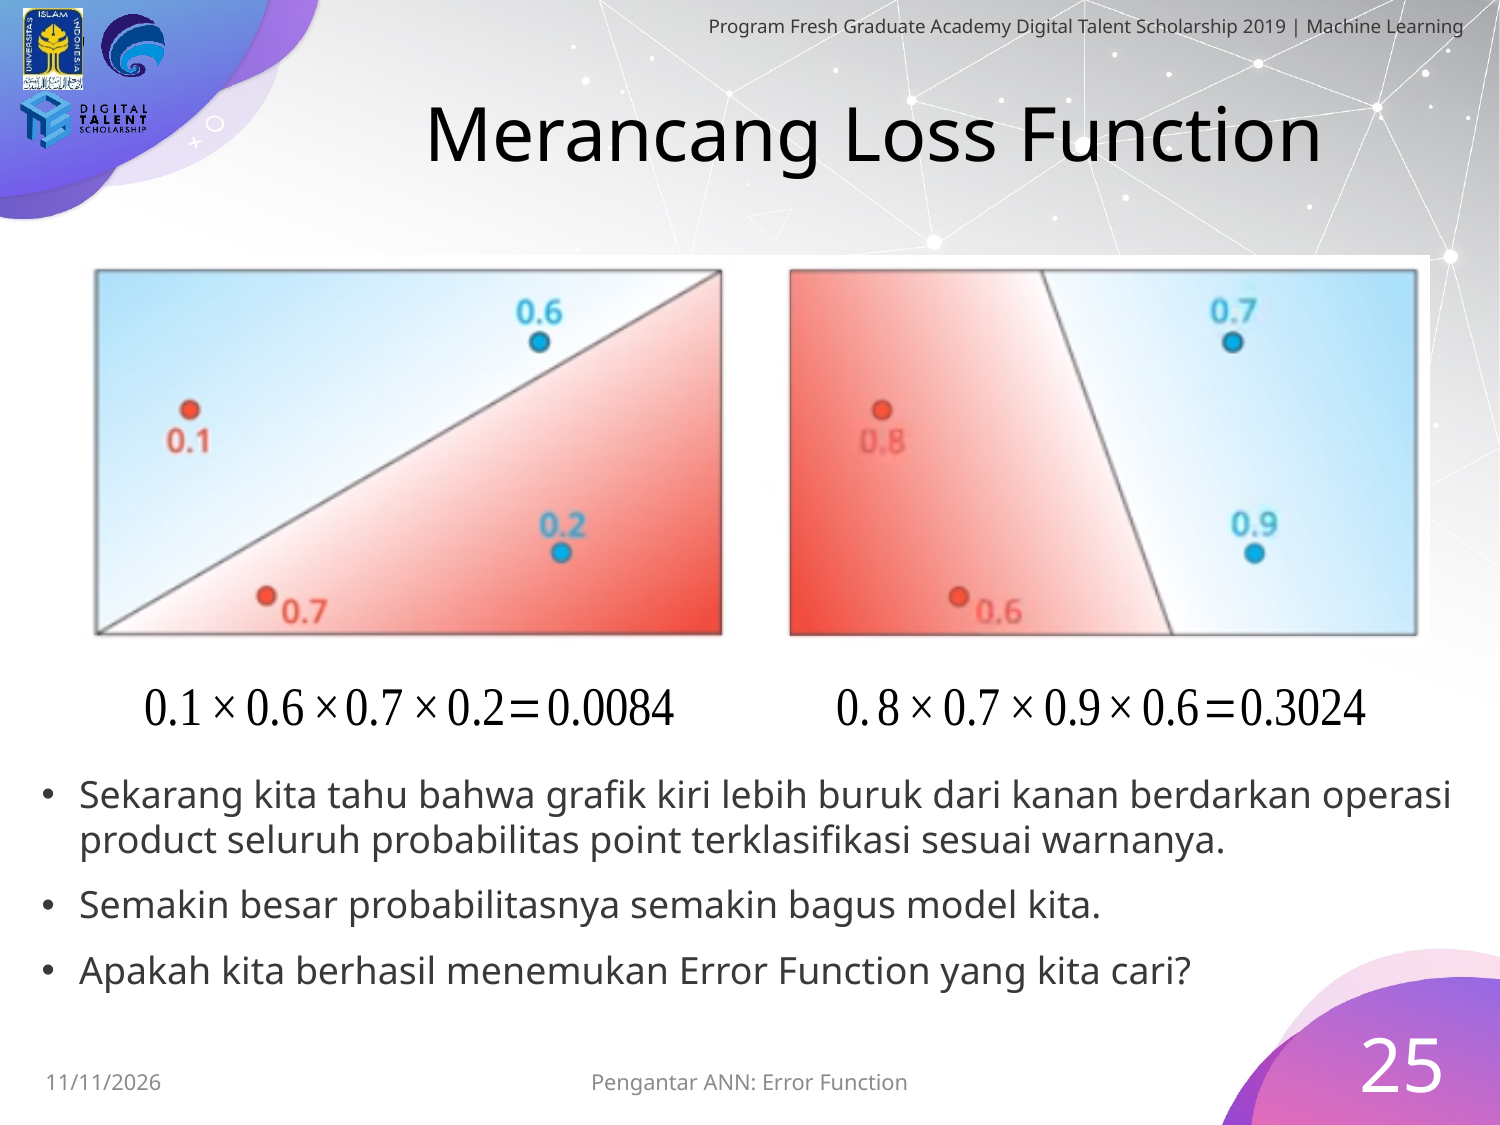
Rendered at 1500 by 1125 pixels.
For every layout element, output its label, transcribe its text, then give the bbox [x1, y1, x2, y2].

footer Pengantar ANN: Error Function [382, 1053, 1118, 1114]
text_box Sekarang kita tahu bahwa grafik kiri lebih buruk dari kanan berdarkan operasi product seluruh probabilitas point terklasifikasi sesuai warnanya. Semakin besar probabilitasnya semakin bagus model kita. Apakah kita berhasil menemukan Error Function yang kita cari? [26, 763, 1472, 1024]
title Merancang Loss Function [271, 67, 1478, 206]
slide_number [30, 1053, 272, 1114]
slide_number 25 [1327, 1023, 1478, 1114]
picture [0, 0, 1500, 1125]
